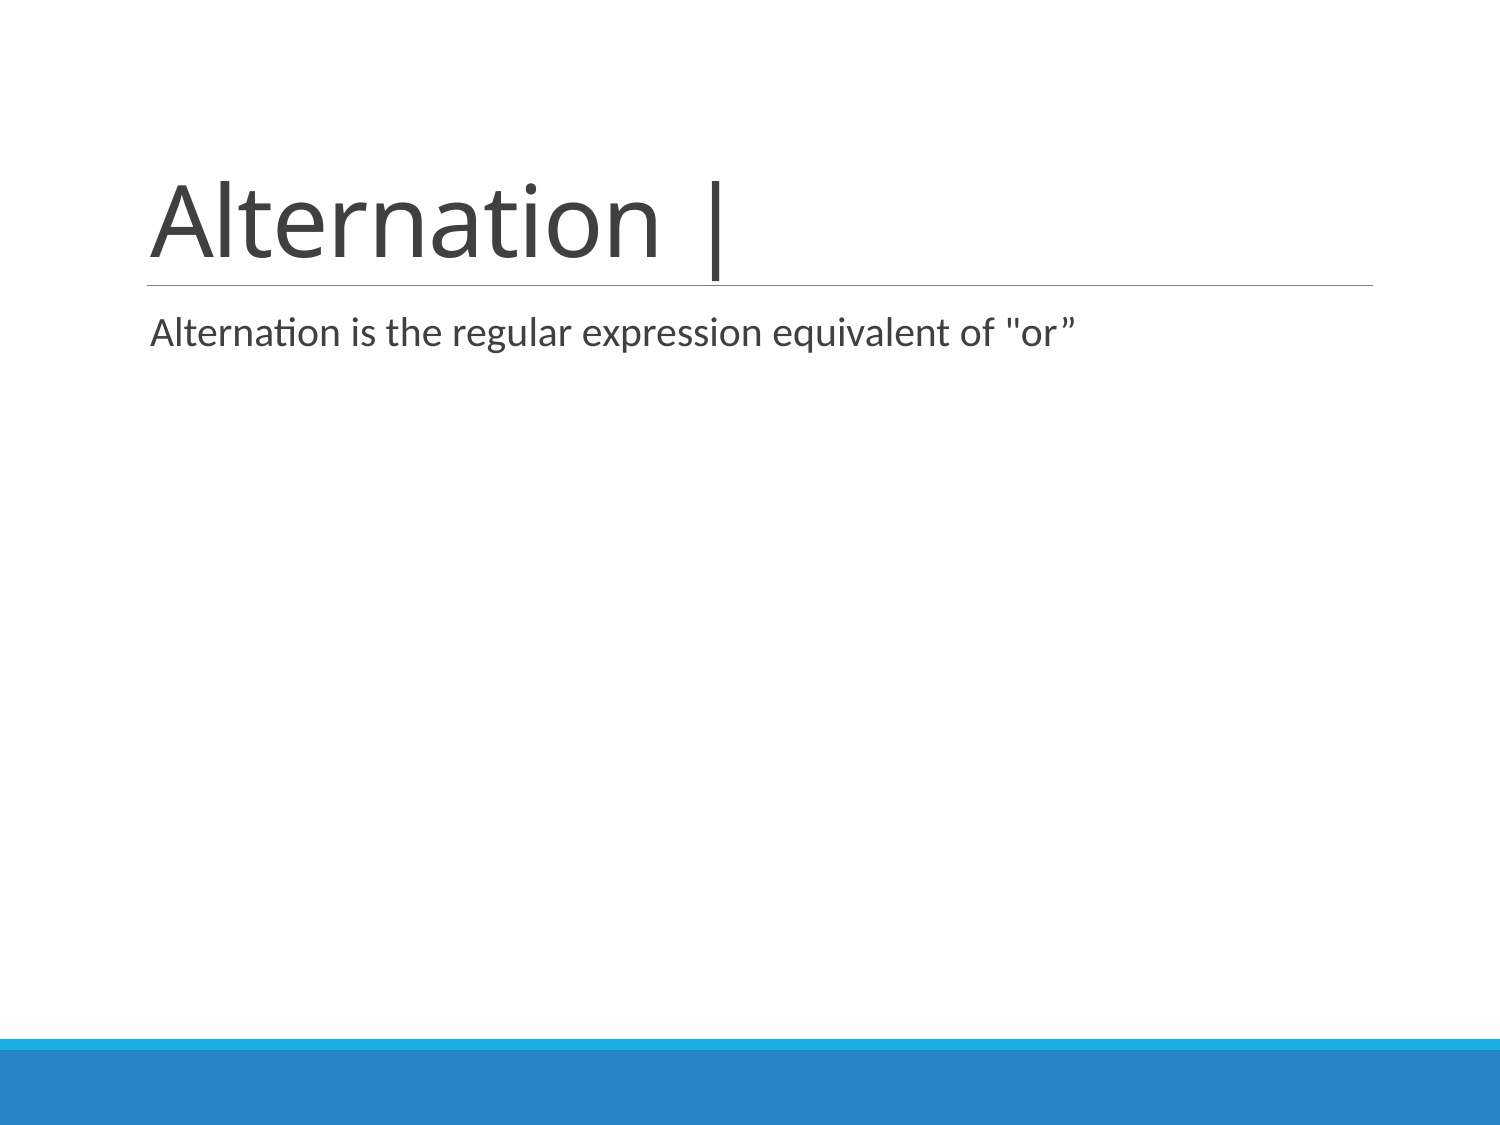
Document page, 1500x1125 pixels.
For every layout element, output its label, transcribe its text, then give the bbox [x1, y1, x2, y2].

title Alternation | [135, 47, 1373, 285]
list Alternation is the regular expression equivalent of "or” [135, 302, 1373, 963]
